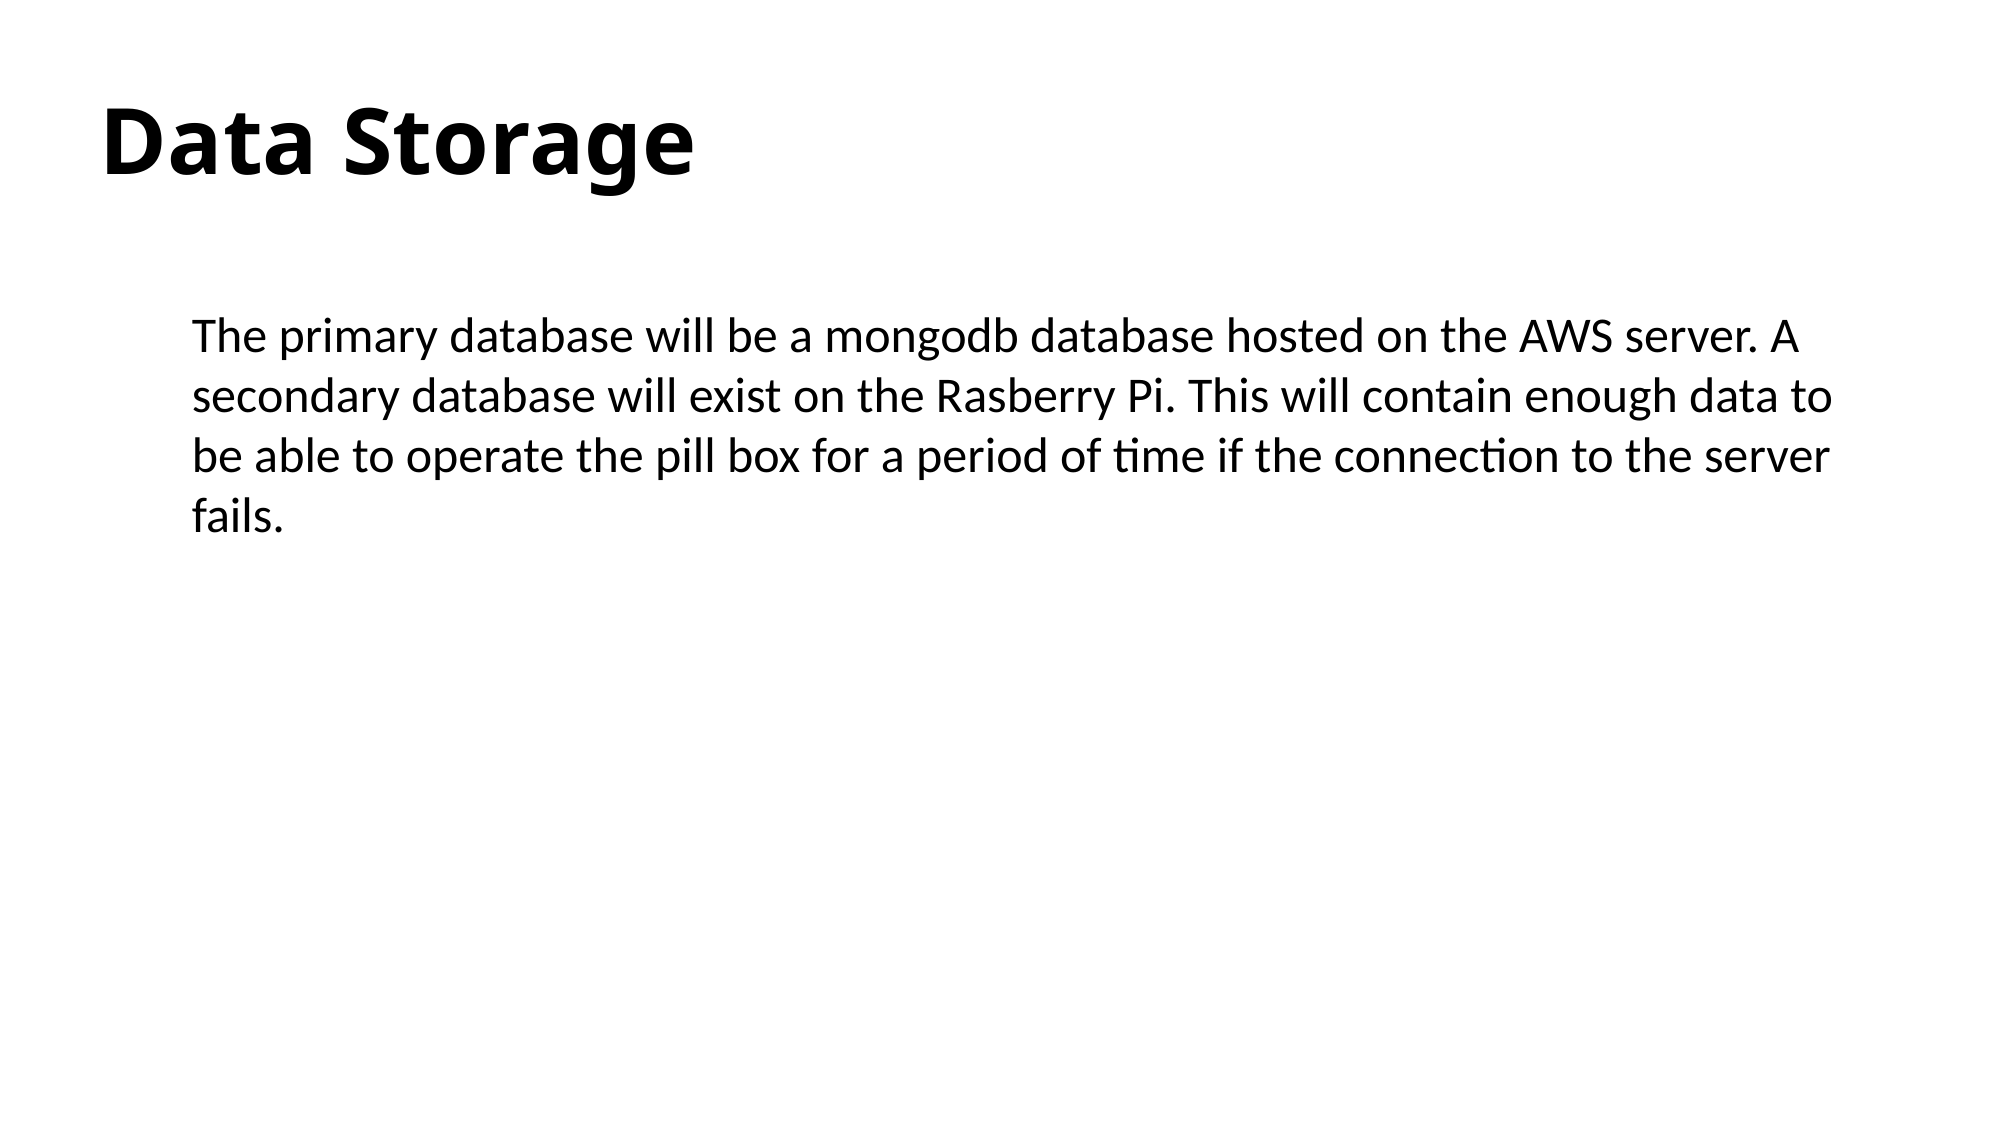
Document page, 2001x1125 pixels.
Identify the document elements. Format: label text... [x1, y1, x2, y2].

title Data Storage [99, 44, 1900, 232]
text_box The primary database will be a mongodb database hosted on the AWS server. A secondary database will exist on the Rasberry Pi. This will contain enough data to be able to operate the pill box for a period of time if the connection to the server fails. [177, 295, 1860, 974]
